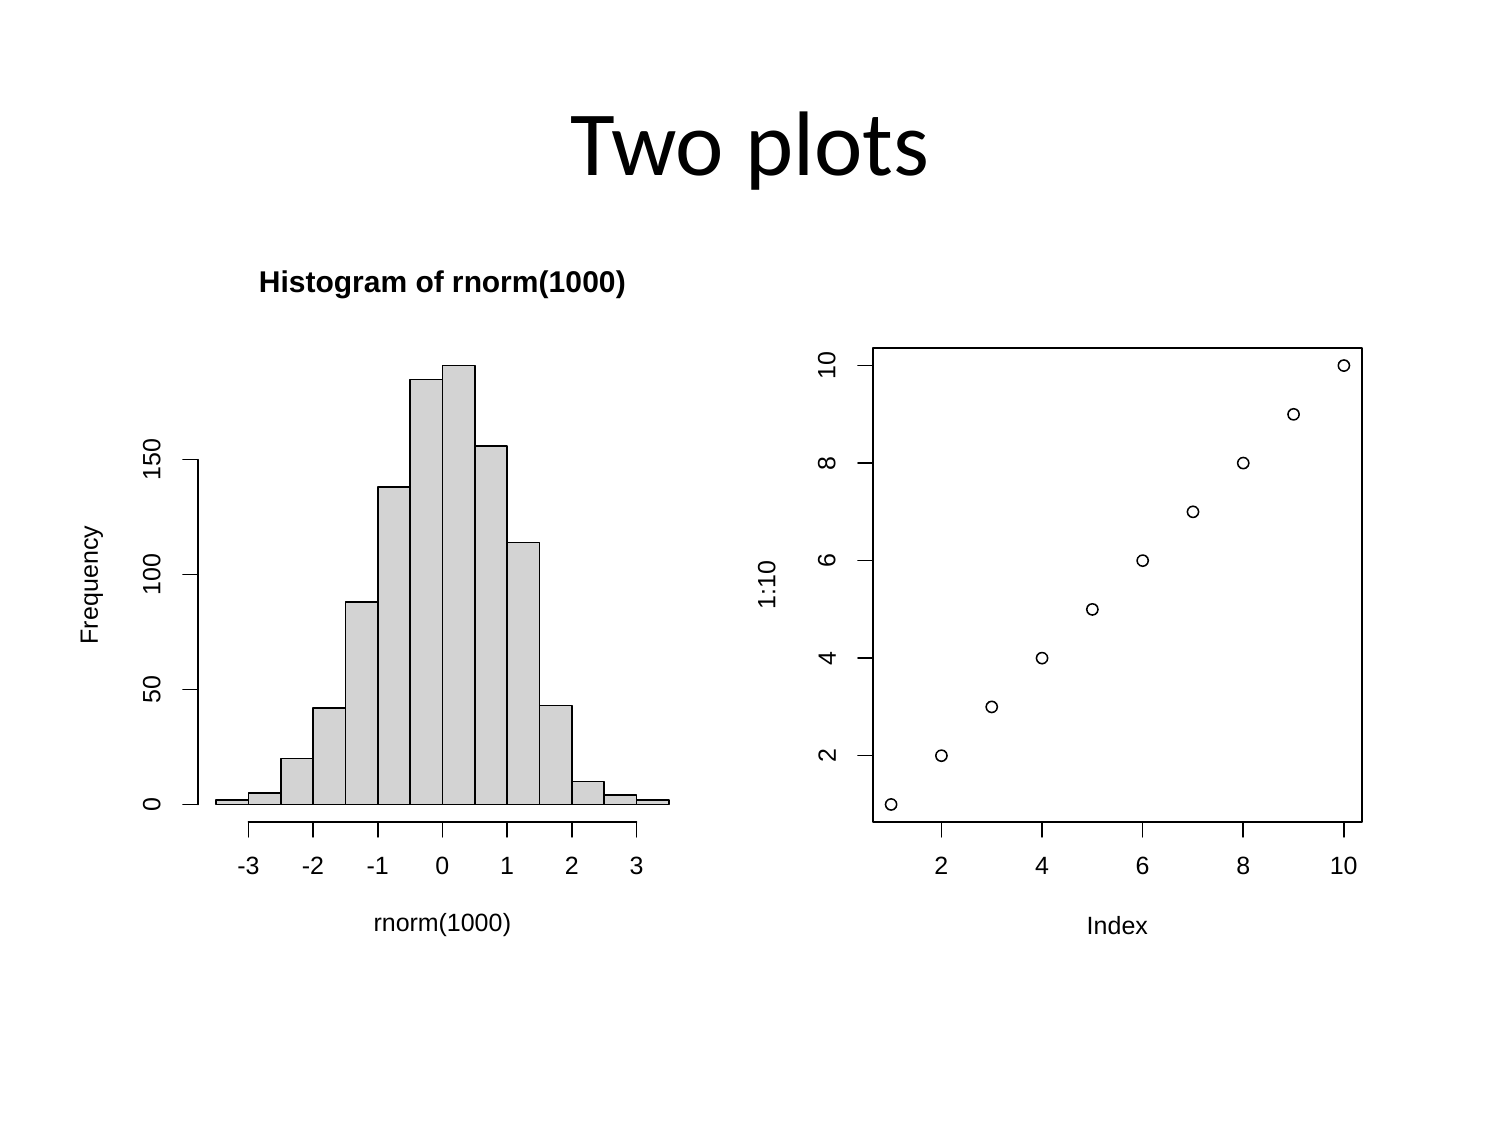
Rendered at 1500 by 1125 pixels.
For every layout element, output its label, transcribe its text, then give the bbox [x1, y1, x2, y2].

title Two plots [75, 45, 1425, 224]
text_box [749, 224, 1426, 976]
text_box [74, 224, 748, 976]
